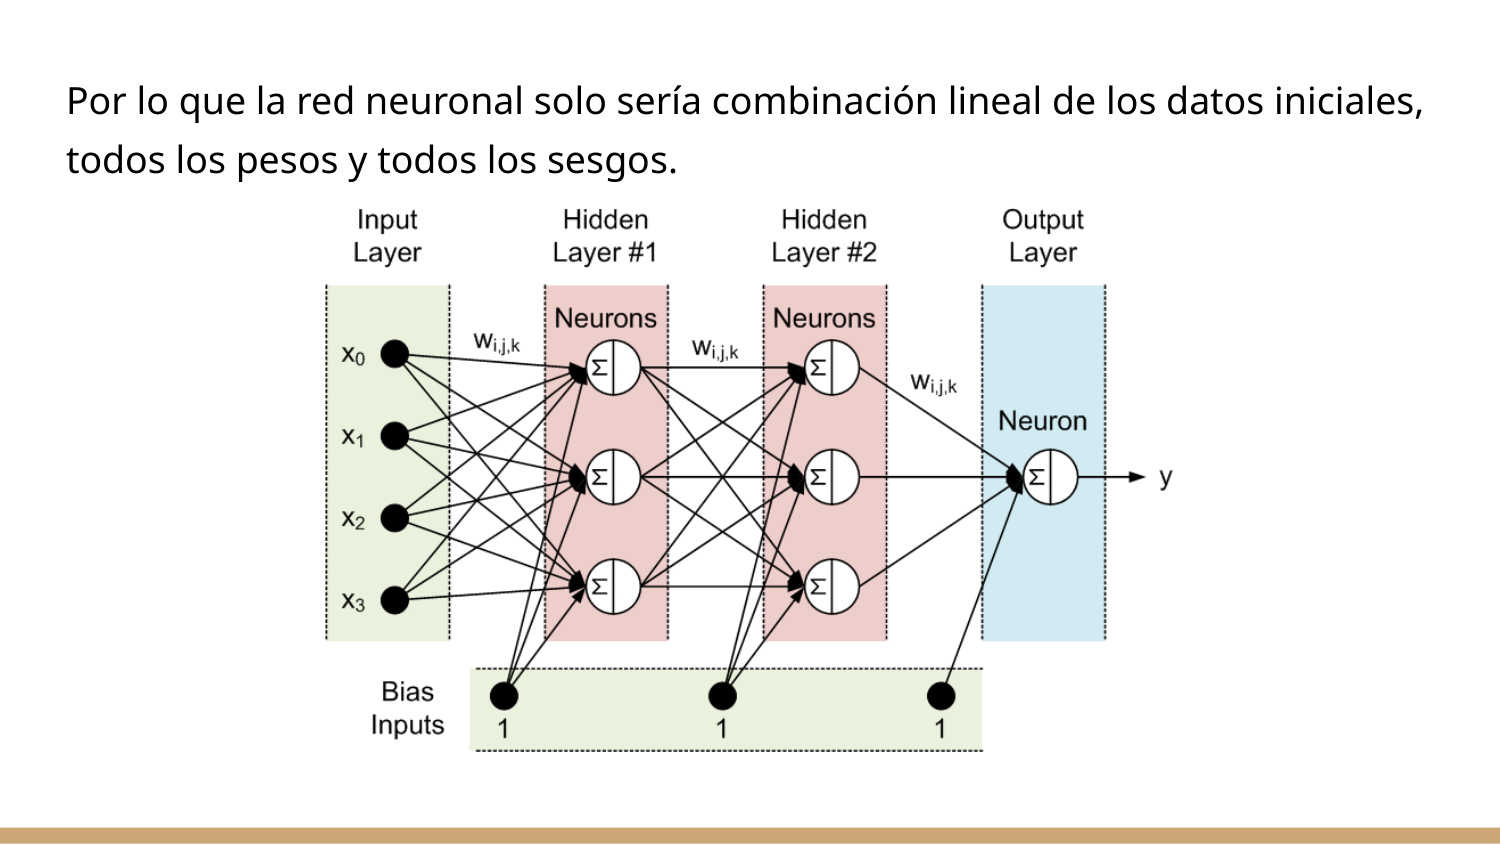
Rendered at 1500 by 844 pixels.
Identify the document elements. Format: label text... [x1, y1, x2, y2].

list Por lo que la red neuronal solo sería combinación lineal de los datos iniciales, todos los pesos y todos los sesgos. [51, 51, 1449, 752]
picture [325, 200, 1175, 752]
